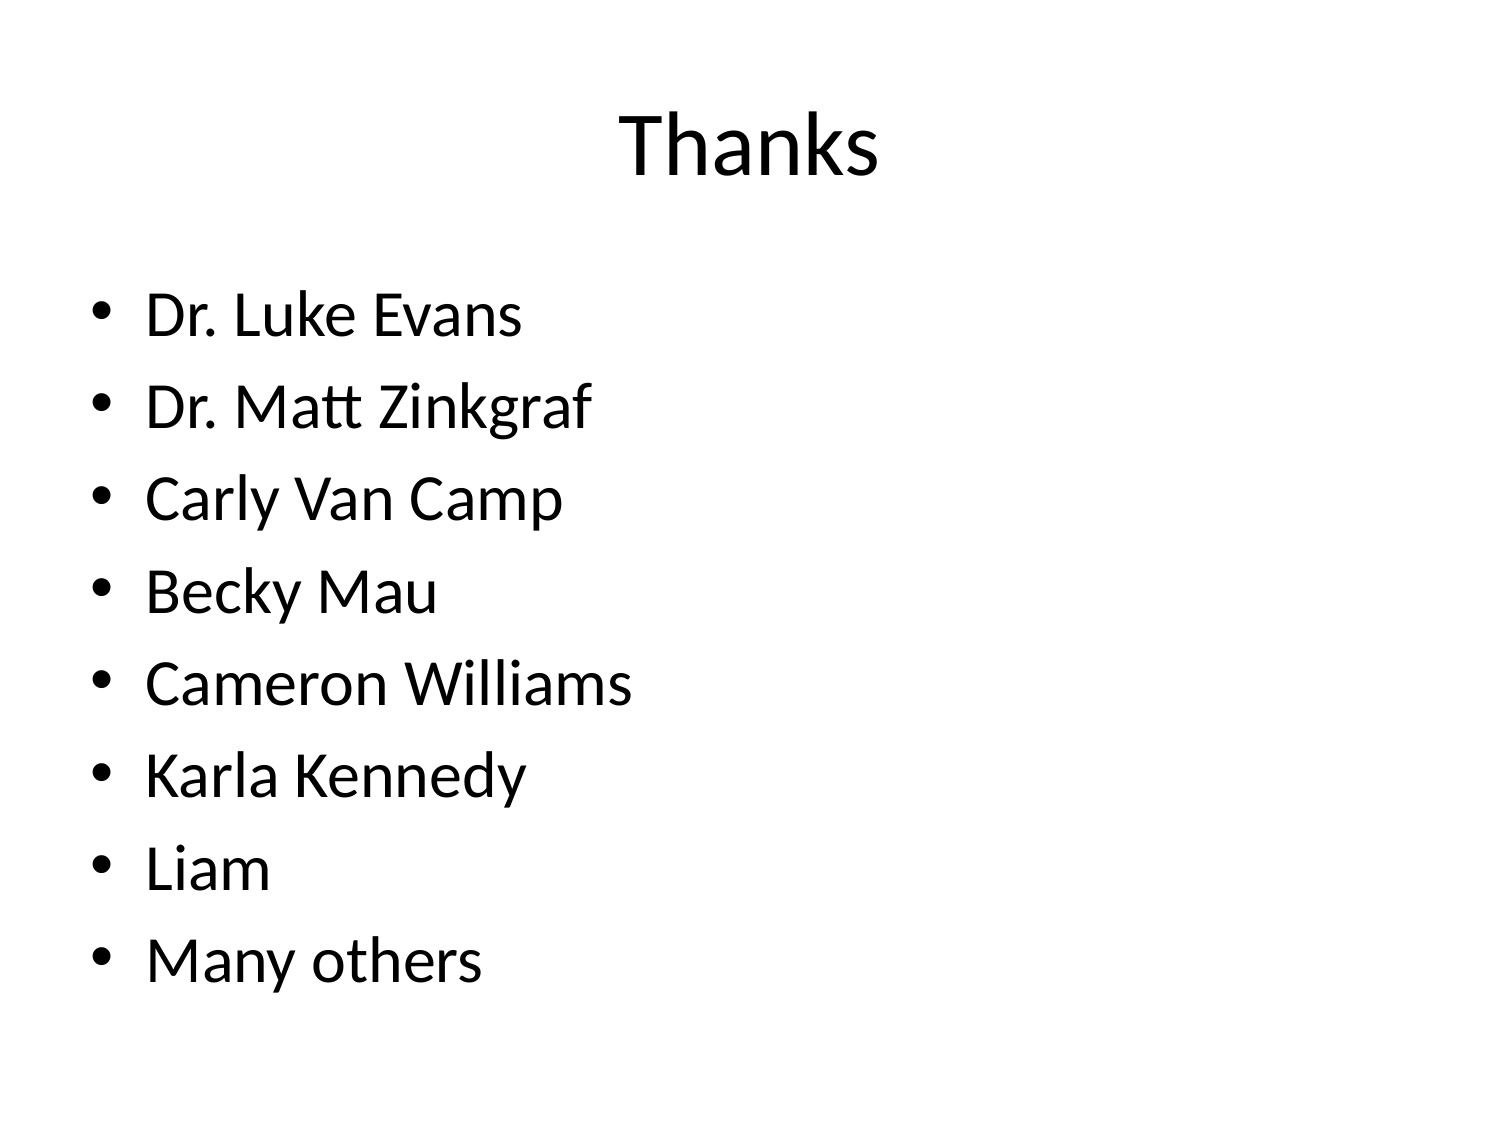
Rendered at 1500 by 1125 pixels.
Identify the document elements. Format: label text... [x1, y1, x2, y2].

list Dr. Luke Evans Dr. Matt Zinkgraf Carly Van Camp Becky Mau Cameron Williams Karla Kennedy Liam Many others [75, 262, 1425, 1005]
title Thanks [75, 45, 1425, 233]
